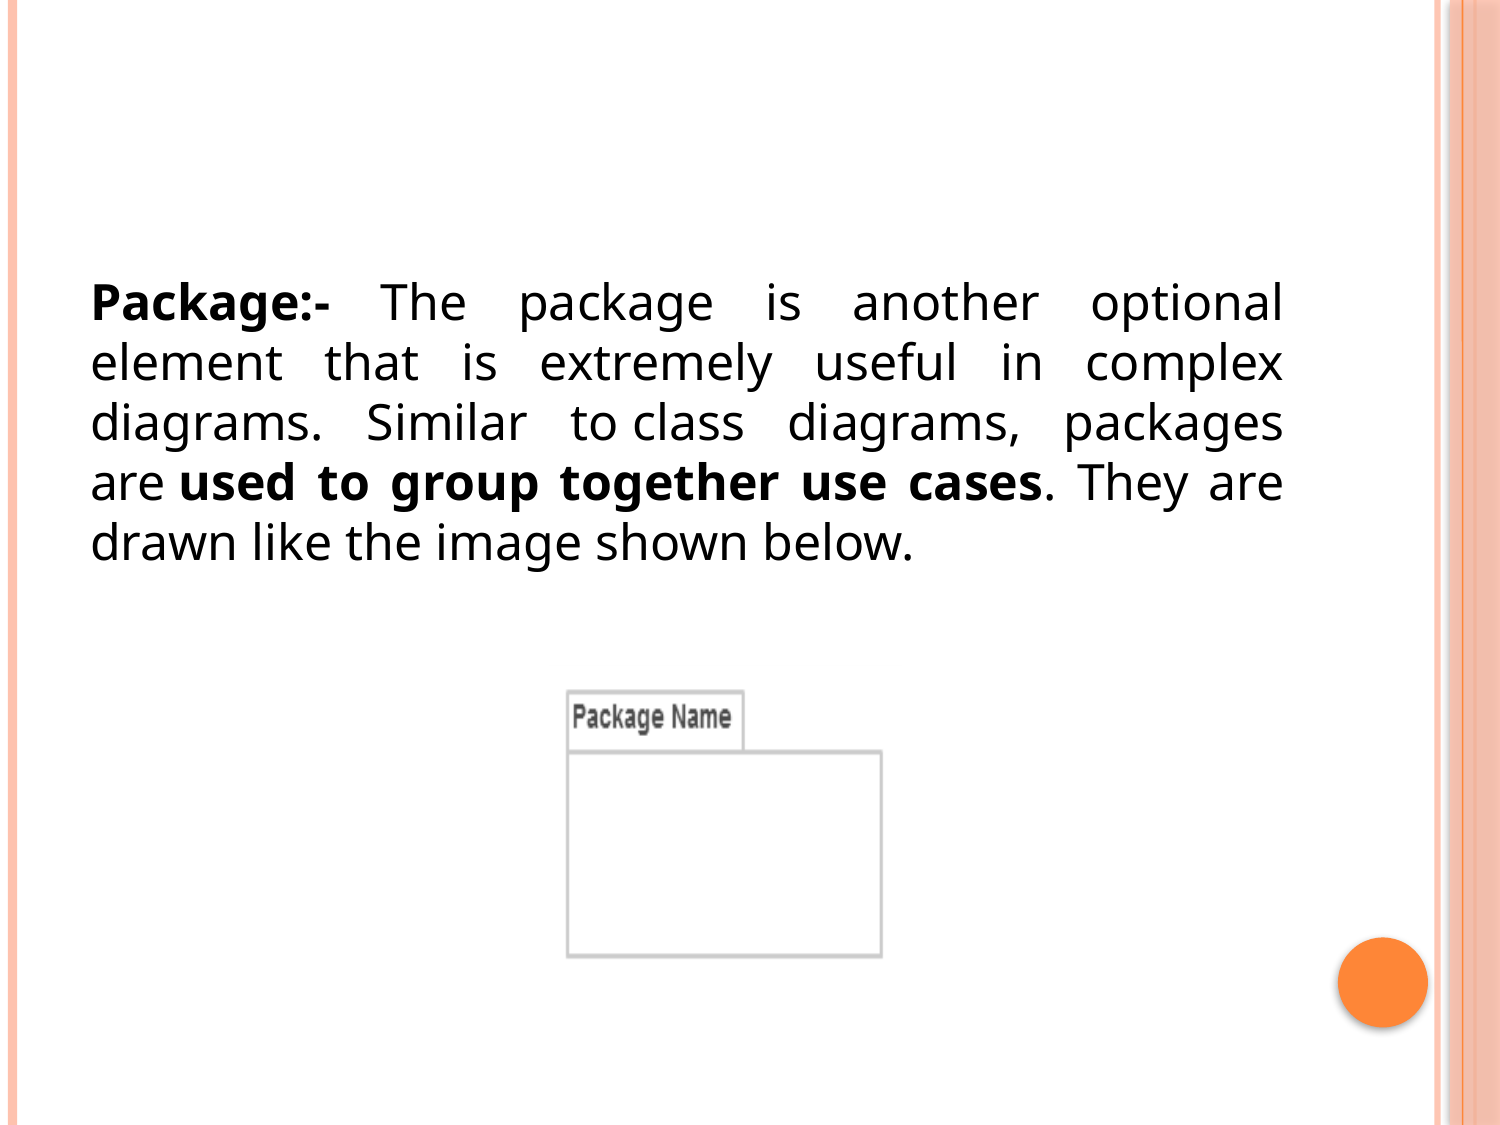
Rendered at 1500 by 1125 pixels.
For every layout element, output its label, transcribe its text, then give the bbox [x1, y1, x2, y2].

picture [549, 663, 903, 988]
list Package:- The package is another optional element that is extremely useful in complex diagrams. Similar to class diagrams, packages are used to group together use cases. They are drawn like the image shown below. [75, 262, 1300, 1062]
